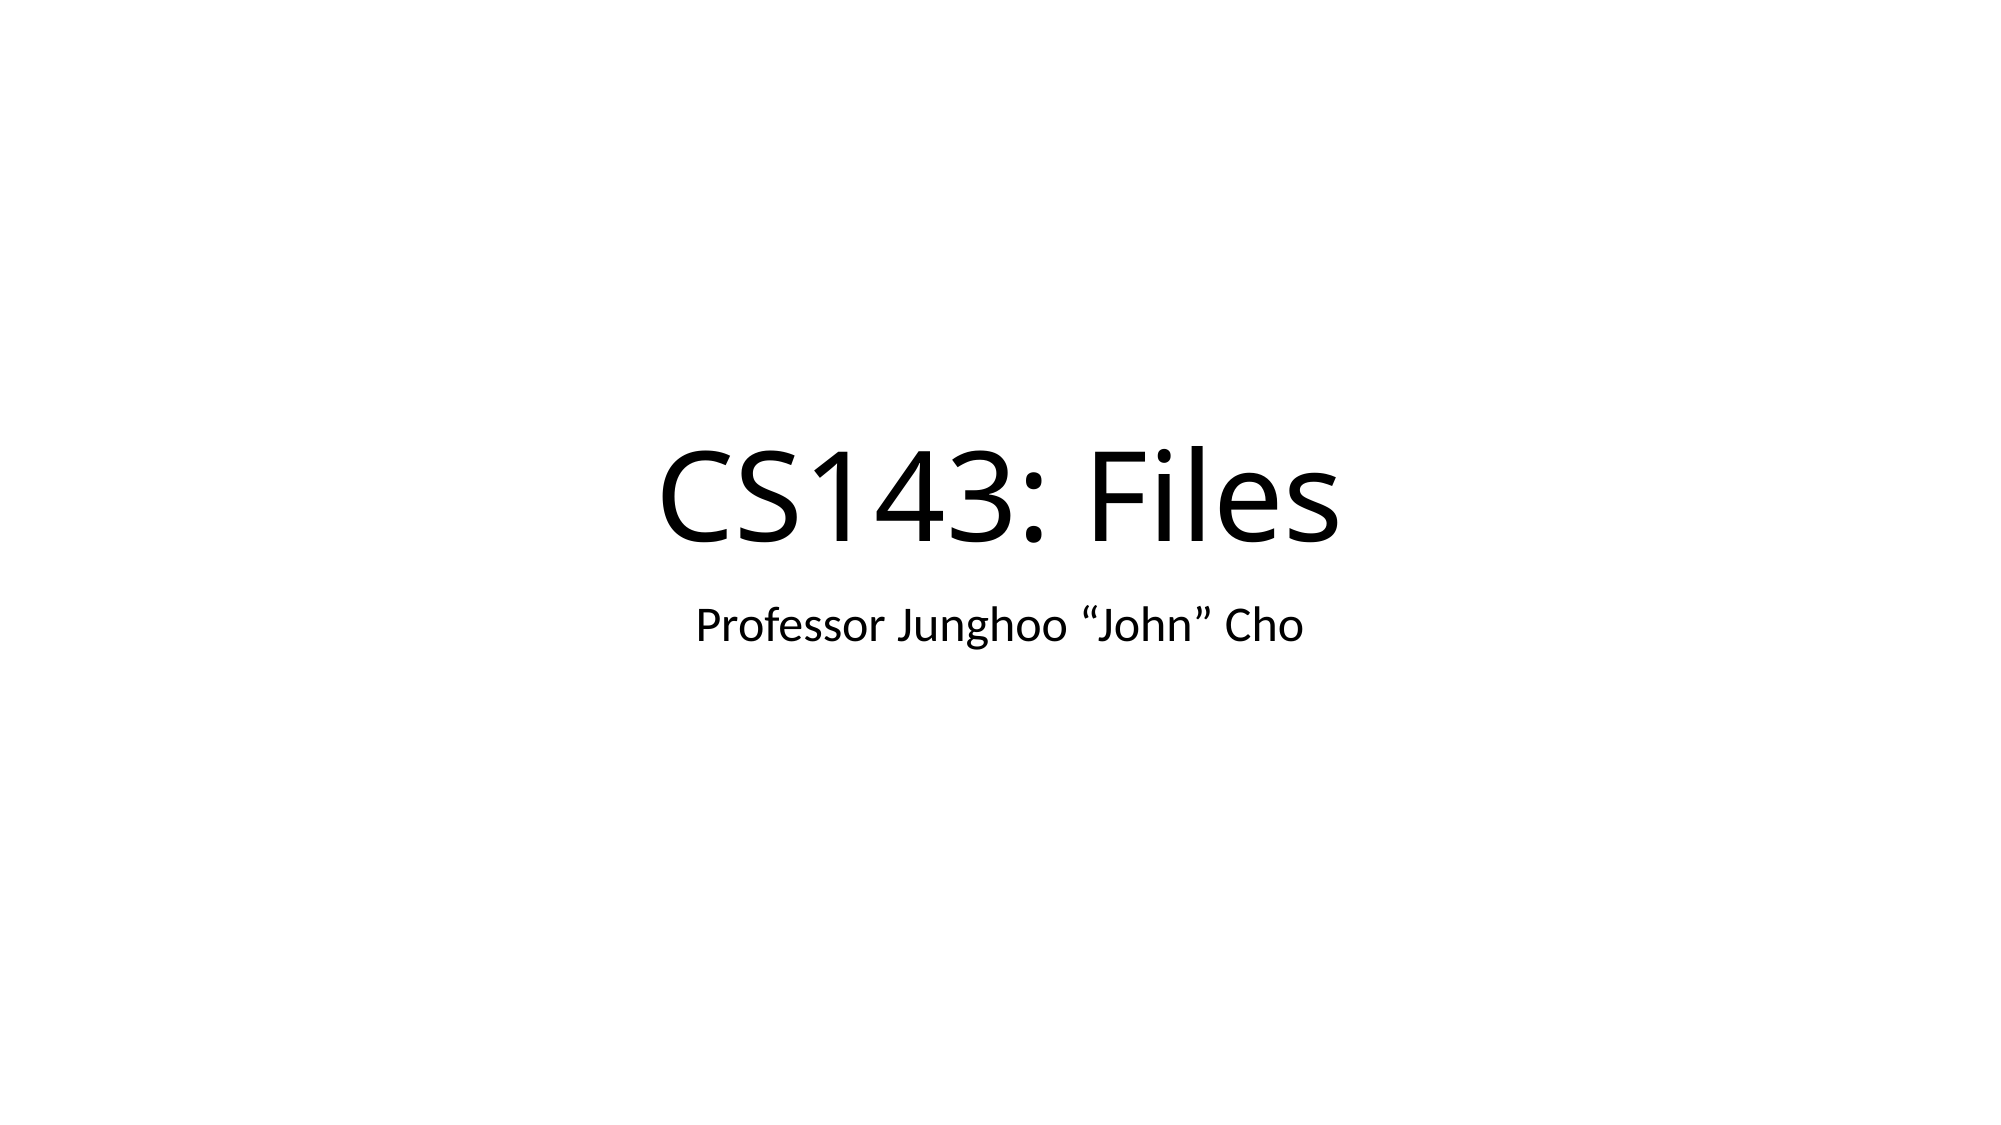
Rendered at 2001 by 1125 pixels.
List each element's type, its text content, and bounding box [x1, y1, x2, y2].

title CS143: Files [249, 184, 1750, 576]
subtitle Professor Junghoo “John” Cho [249, 590, 1750, 863]
